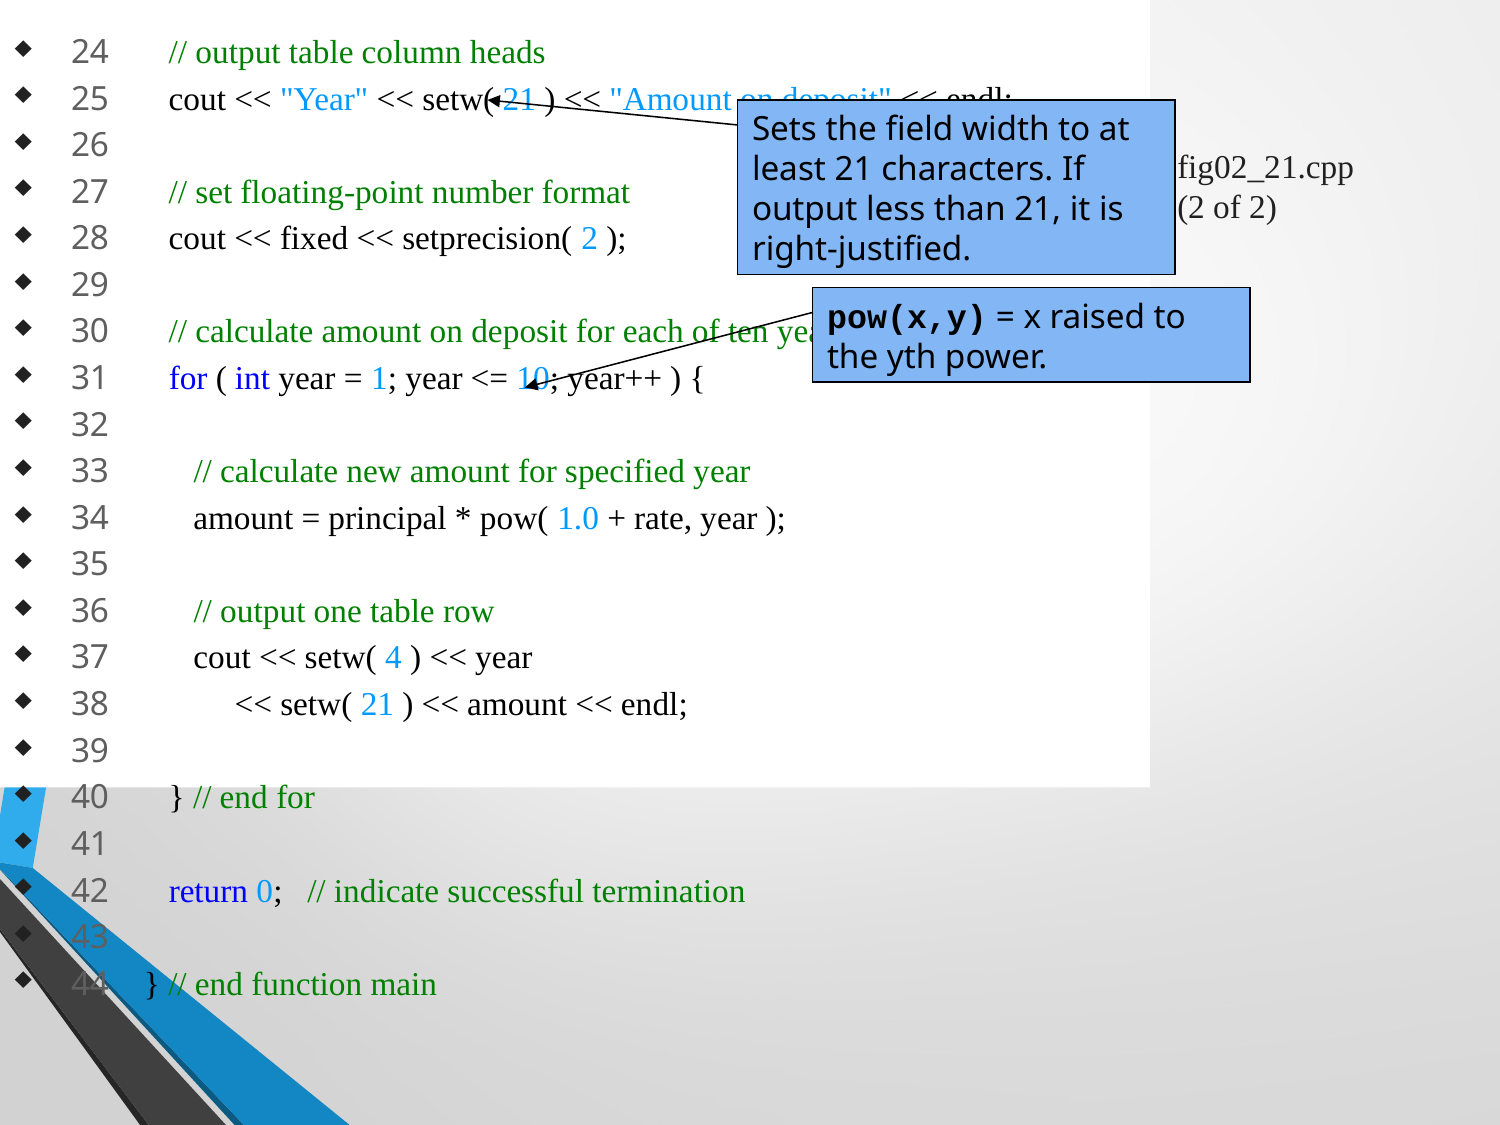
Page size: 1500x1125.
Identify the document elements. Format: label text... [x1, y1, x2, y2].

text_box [524, 287, 1251, 388]
text_box fig02_21.cpp (2 of 2) [1162, 137, 1500, 925]
text_box 24 // output table column heads 25 cout << "Year" << setw( 21 ) << "Amount on deposit" << endl; 26 27 // set floating-point number format 28 cout << fixed << setprecision( 2 ); 29 30 // calculate amount on deposit for each of ten years 31 for ( int year = 1; year <= 10; year++ ) { 32 33 // calculate new amount for specified year 34 amount = principal * pow( 1.0 + rate, year ); 35 36 // output one table row 37 cout << setw( 4 ) << year 38 << setw( 21 ) << amount << endl; 39 40 } // end for 41 42 return 0; // indicate successful termination 43 44 } // end function main [0, 0, 1150, 788]
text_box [487, 99, 1176, 238]
